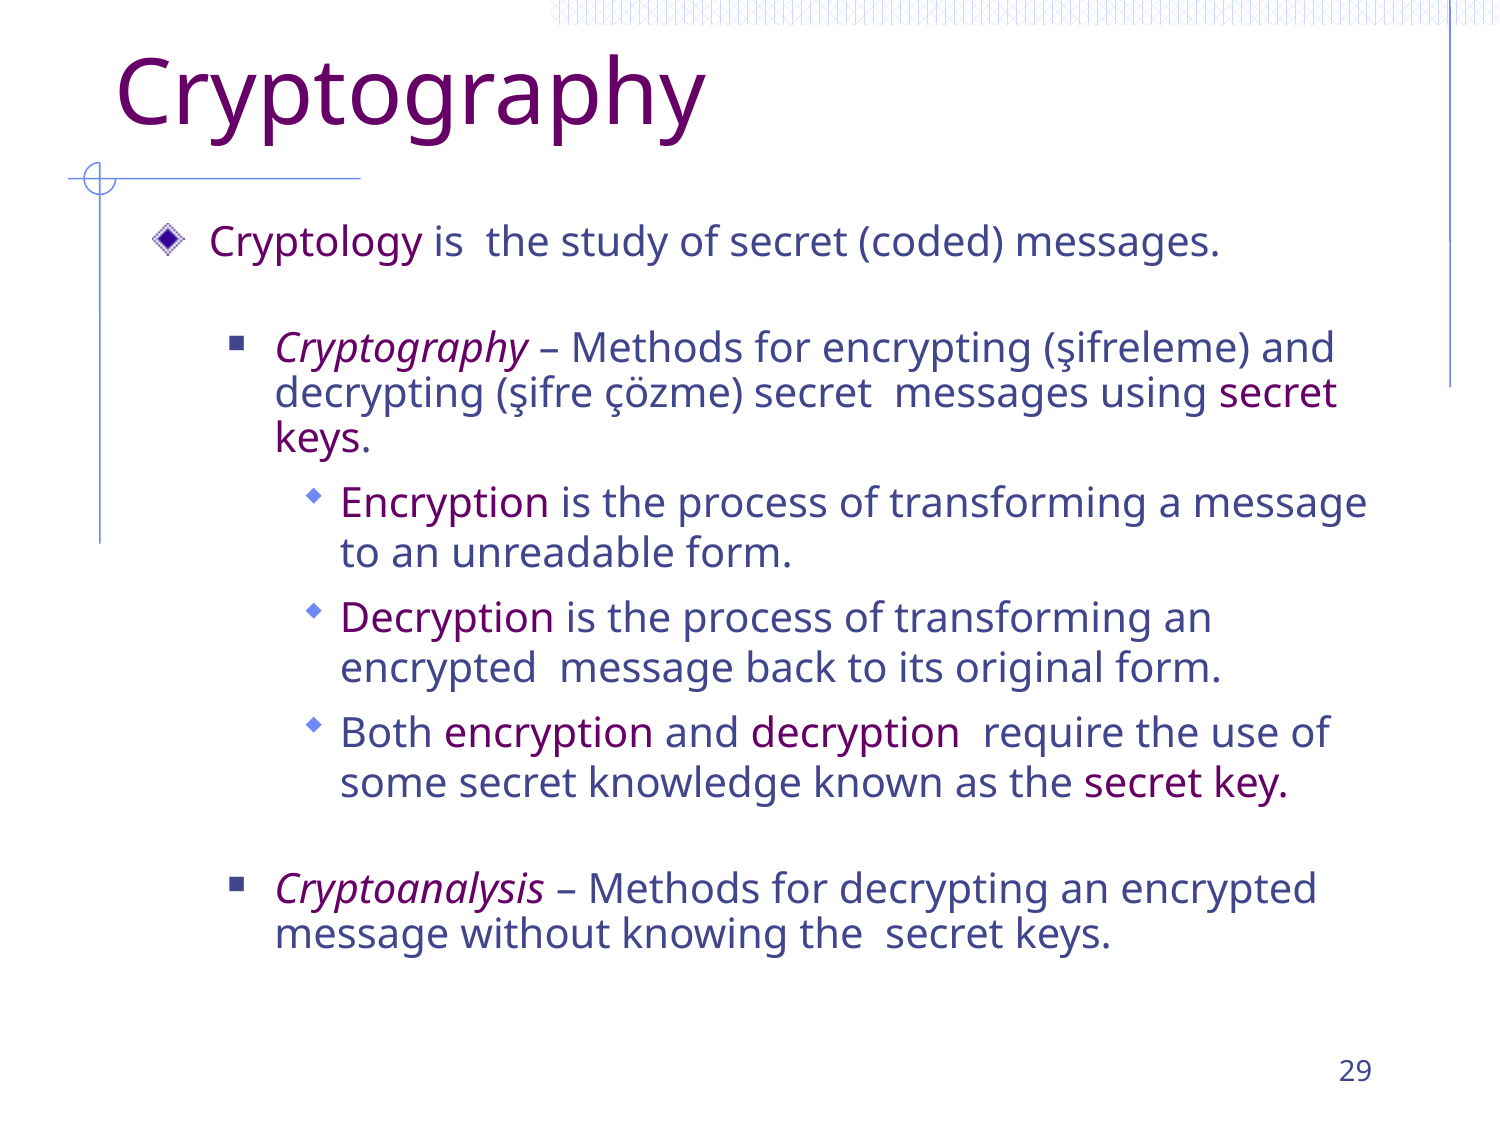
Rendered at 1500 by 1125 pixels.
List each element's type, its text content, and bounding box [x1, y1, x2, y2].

picture [152, 223, 185, 256]
slide_number 29 [1074, 1062, 1388, 1101]
list Cryptology is the study of secret (coded) messages. Cryptography – Methods for encrypting (şifreleme) and decrypting (şifre çözme) secret messages using secret keys. Encryption is the process of transforming a message to an unreadable form. Decryption is the process of transforming an encrypted message back to its original form. Both encryption and decryption require the use of some secret knowledge known as the secret key. Cryptoanalysis – Methods for decrypting an encrypted message without knowing the secret keys. [137, 212, 1413, 1026]
title Cryptography [99, 49, 1451, 151]
